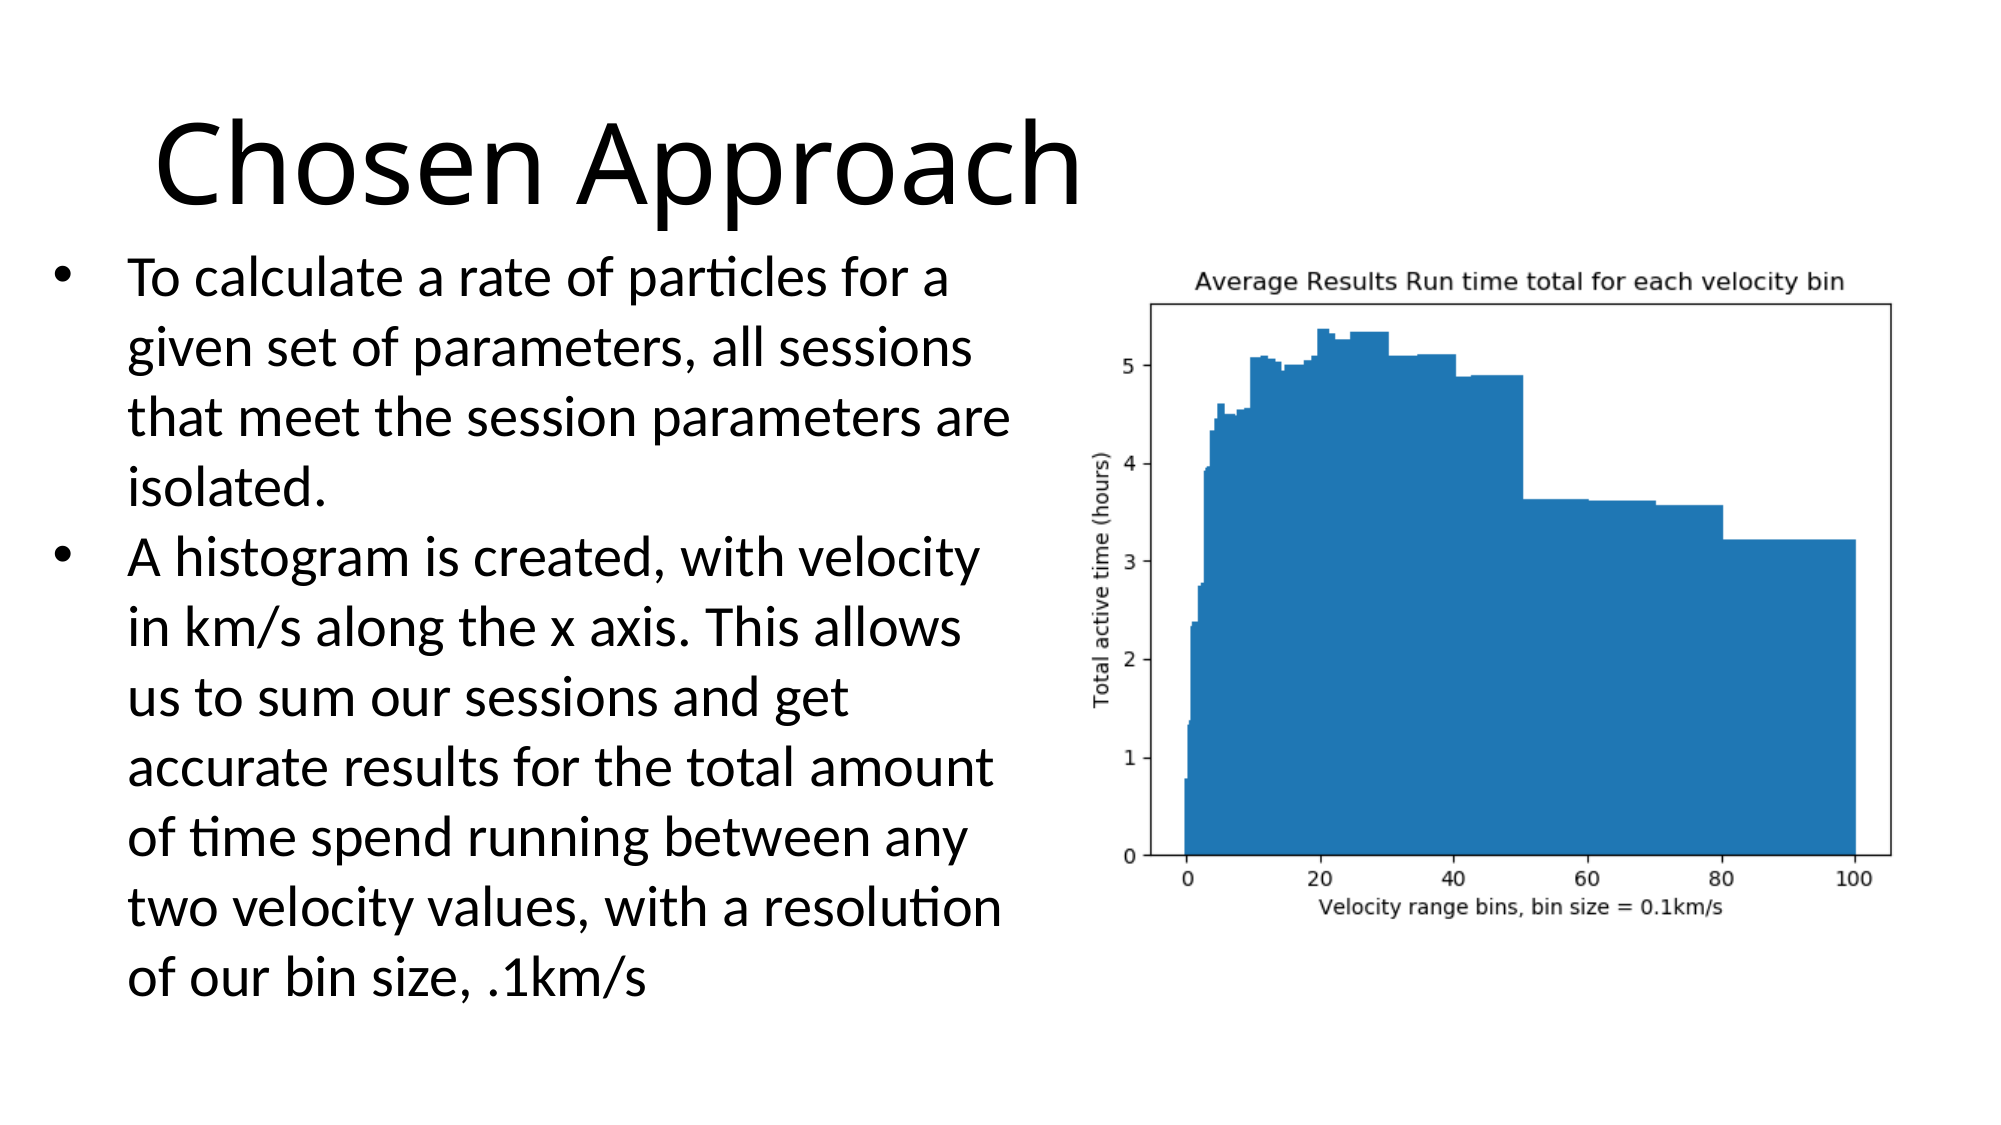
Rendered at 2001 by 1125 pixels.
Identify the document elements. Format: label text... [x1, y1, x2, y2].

title Chosen Approach [137, 59, 1863, 230]
picture [1031, 217, 1986, 934]
text_box To calculate a rate of particles for a given set of parameters, all sessions that meet the session parameters are isolated. A histogram is created, with velocity in km/s along the x axis. This allows us to sum our sessions and get accurate results for the total amount of time spend running between any two velocity values, with a resolution of our bin size, .1km/s [37, 230, 1031, 1086]
